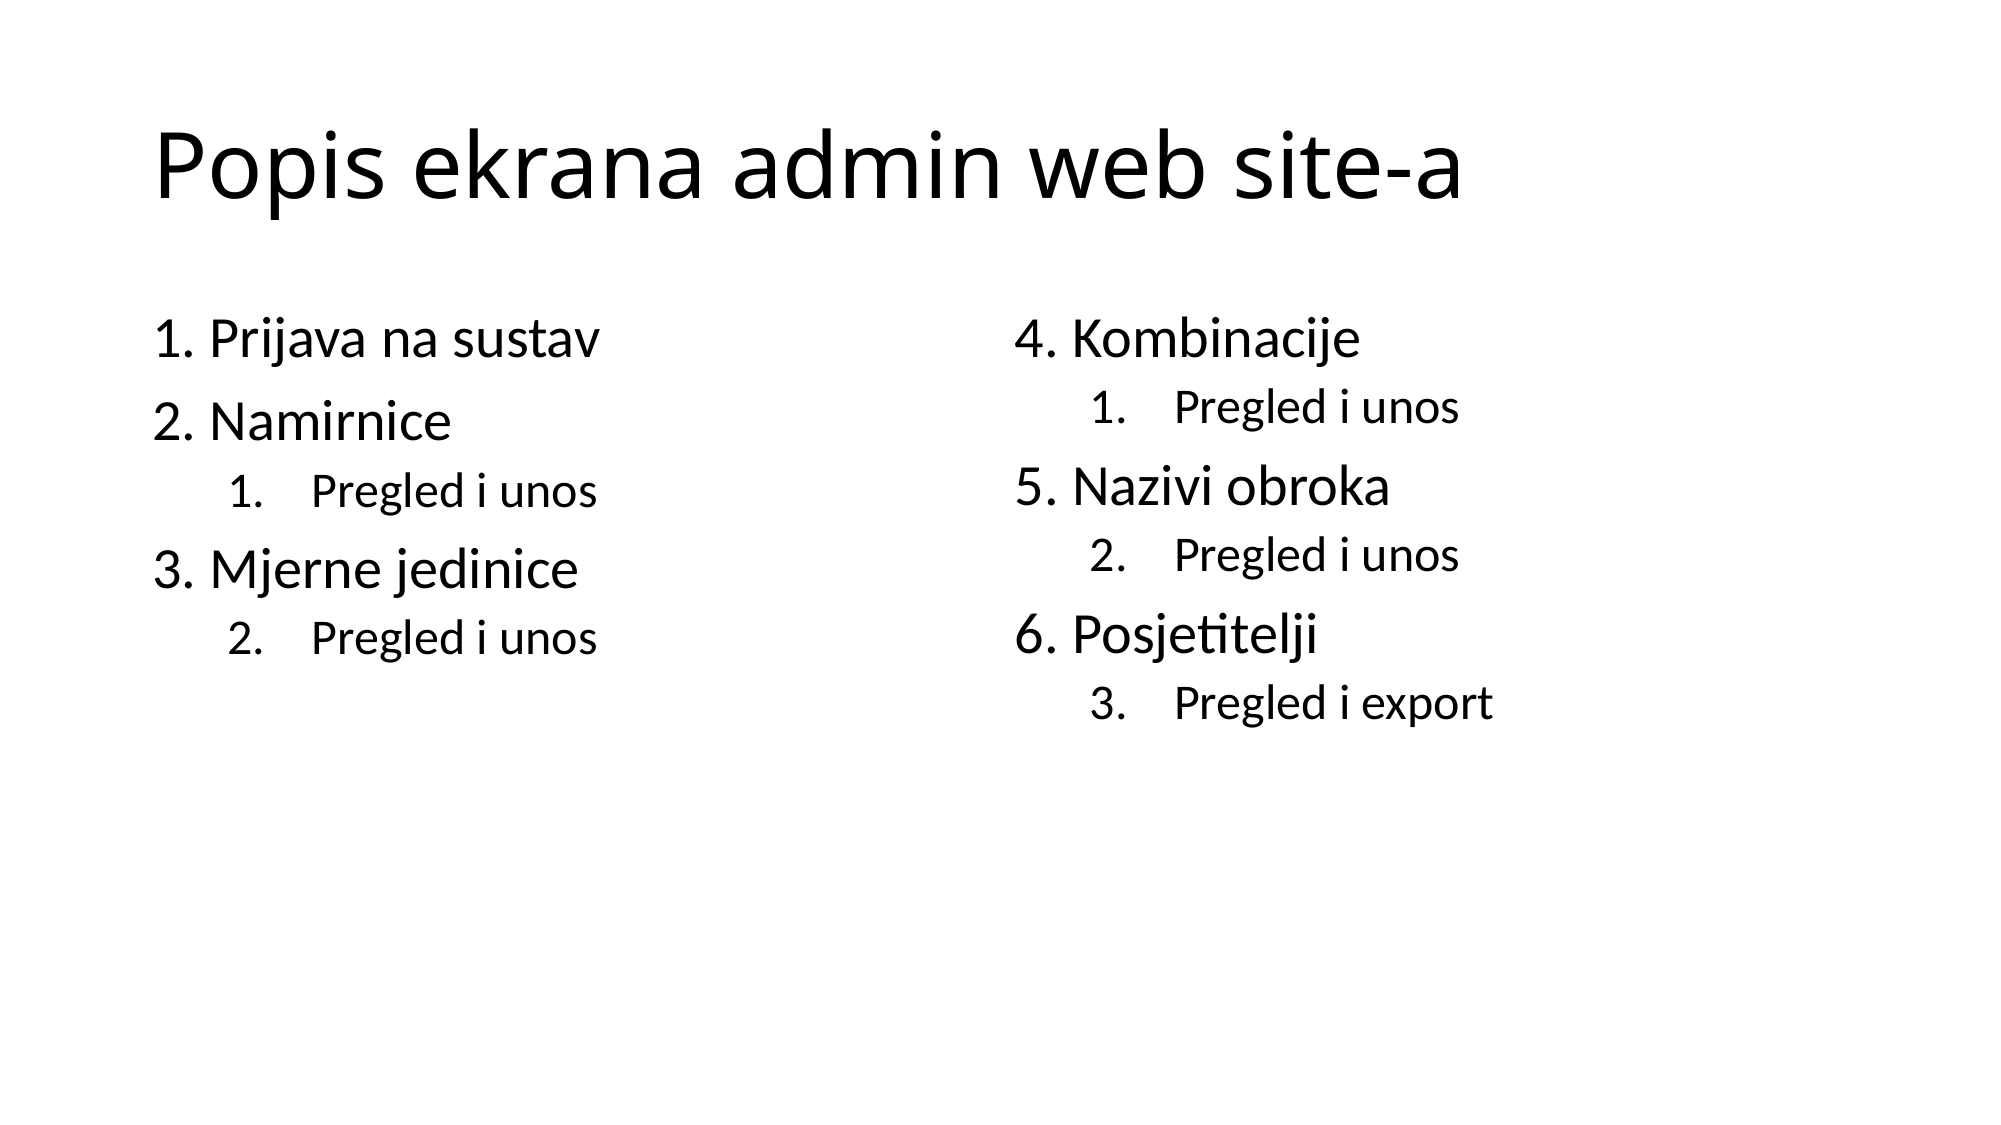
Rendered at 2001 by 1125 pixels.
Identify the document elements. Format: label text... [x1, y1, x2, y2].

list 1. Prijava na sustav 2. Namirnice Pregled i unos 3. Mjerne jedinice Pregled i unos [137, 299, 999, 1034]
title Popis ekrana admin web site-a [137, 59, 1863, 278]
text_box 4. Kombinacije Pregled i unos 5. Nazivi obroka Pregled i unos 6. Posjetitelji Pregled i export [999, 299, 1863, 1034]
